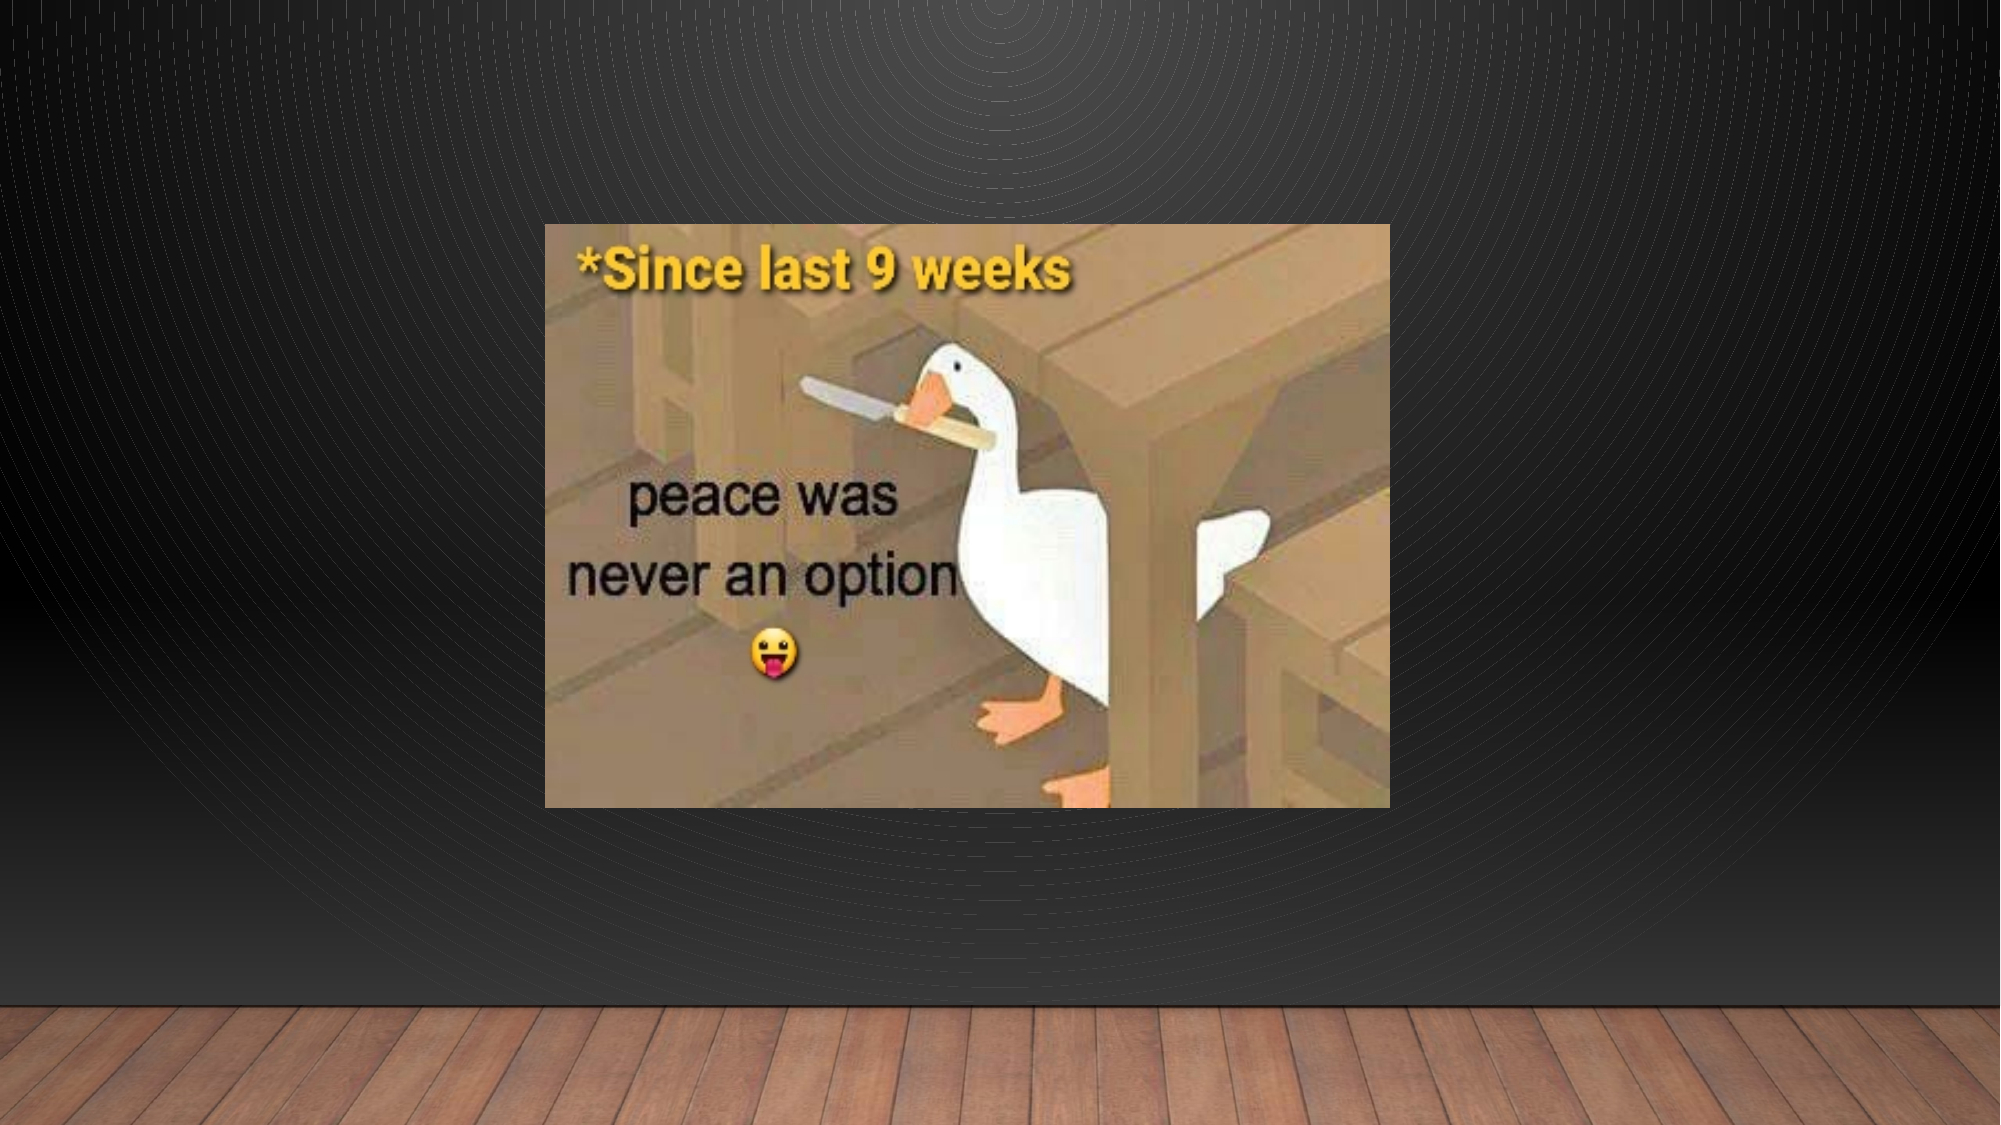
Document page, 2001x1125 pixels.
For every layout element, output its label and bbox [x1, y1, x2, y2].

picture [0, 1005, 2000, 1125]
list [544, 224, 1391, 808]
